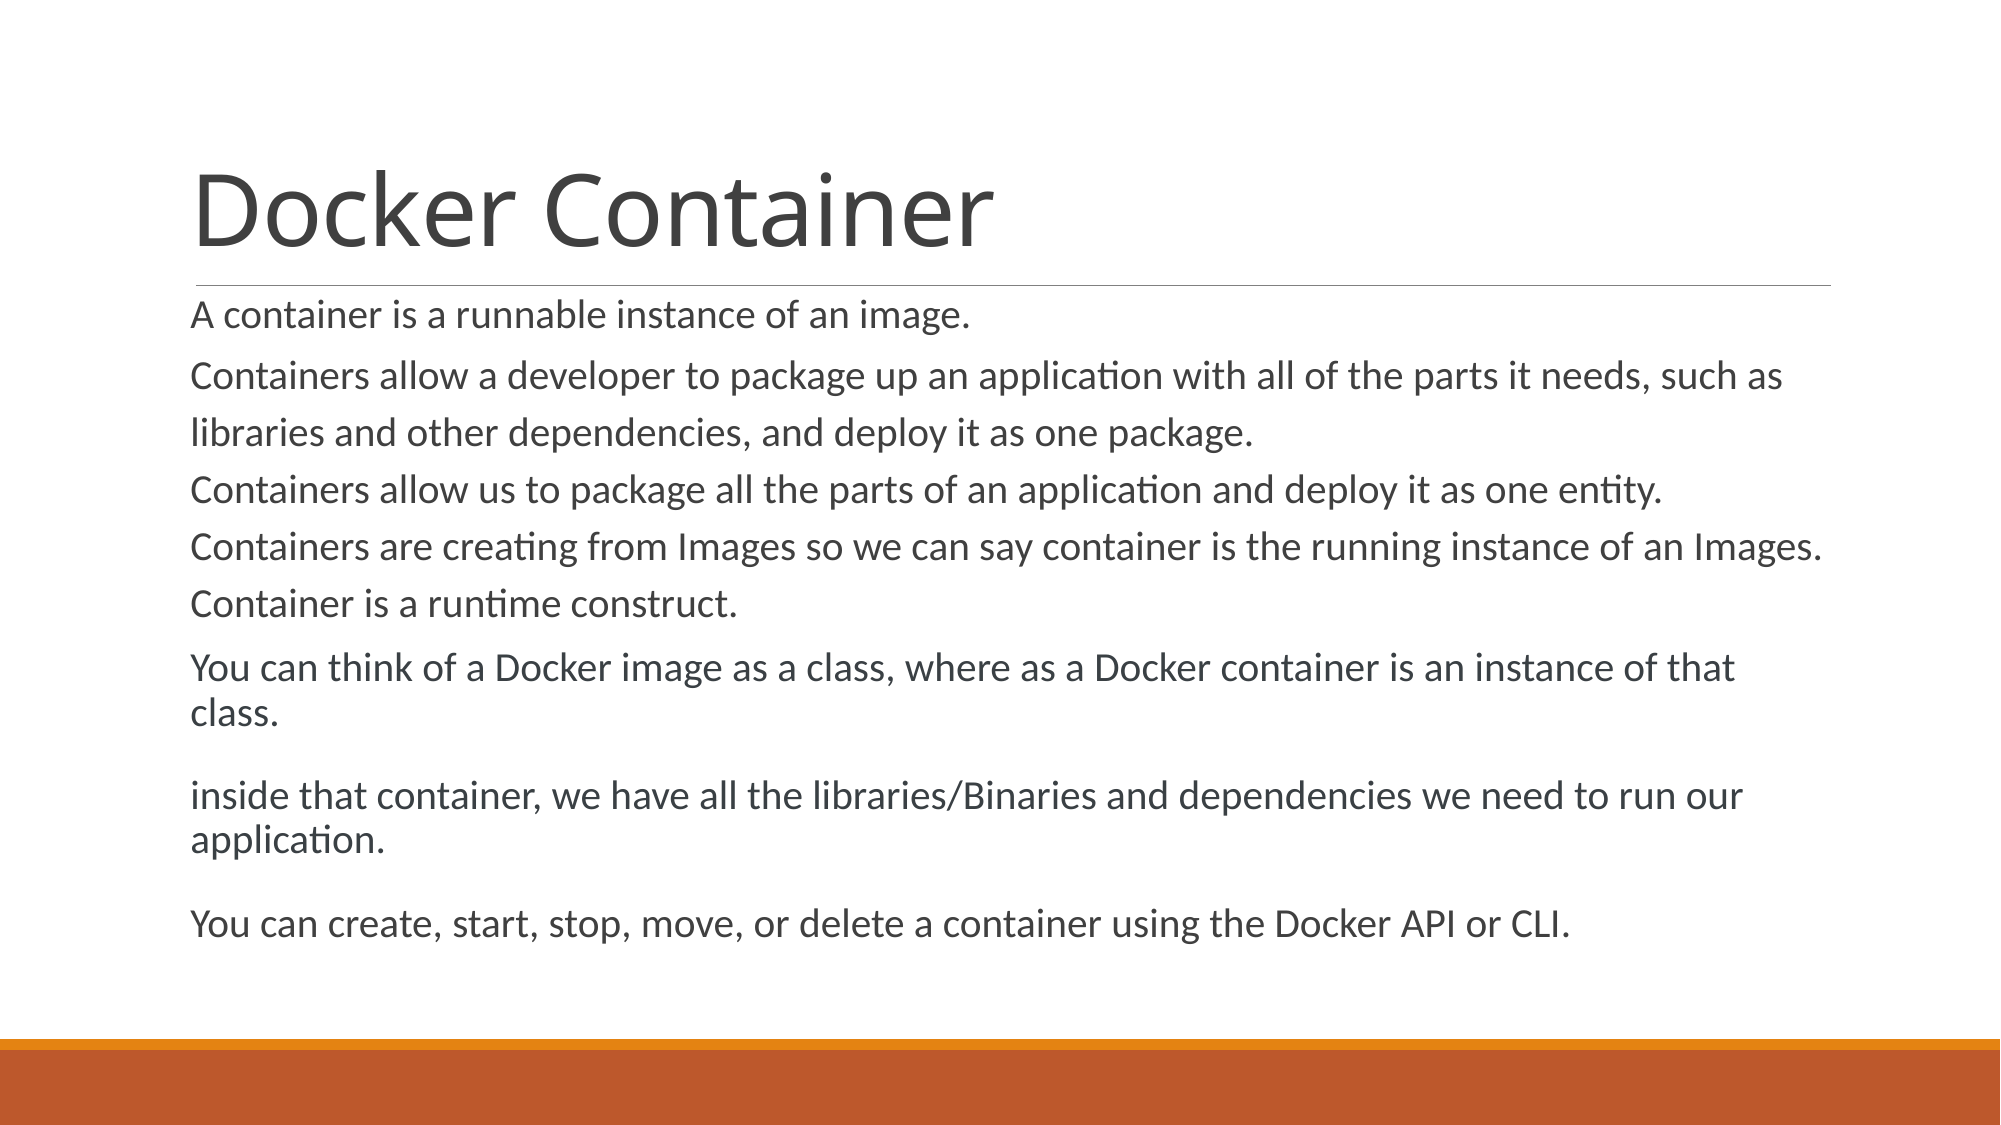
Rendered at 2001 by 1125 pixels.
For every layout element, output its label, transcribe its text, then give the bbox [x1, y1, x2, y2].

title Docker Container [175, 79, 1826, 275]
list A container is a runnable instance of an image. Containers allow a developer to package up an application with all of the parts it needs, such as libraries and other dependencies, and deploy it as one package. Containers allow us to package all the parts of an application and deploy it as one entity. Containers are creating from Images so we can say container is the running instance of an Images. Container is a runtime construct. You can think of a Docker image as a class, where as a Docker container is an instance of that class. inside that container, we have all the libraries/Binaries and dependencies we need to run our application. You can create, start, stop, move, or delete a container using the Docker API or CLI. [175, 285, 1826, 1008]
